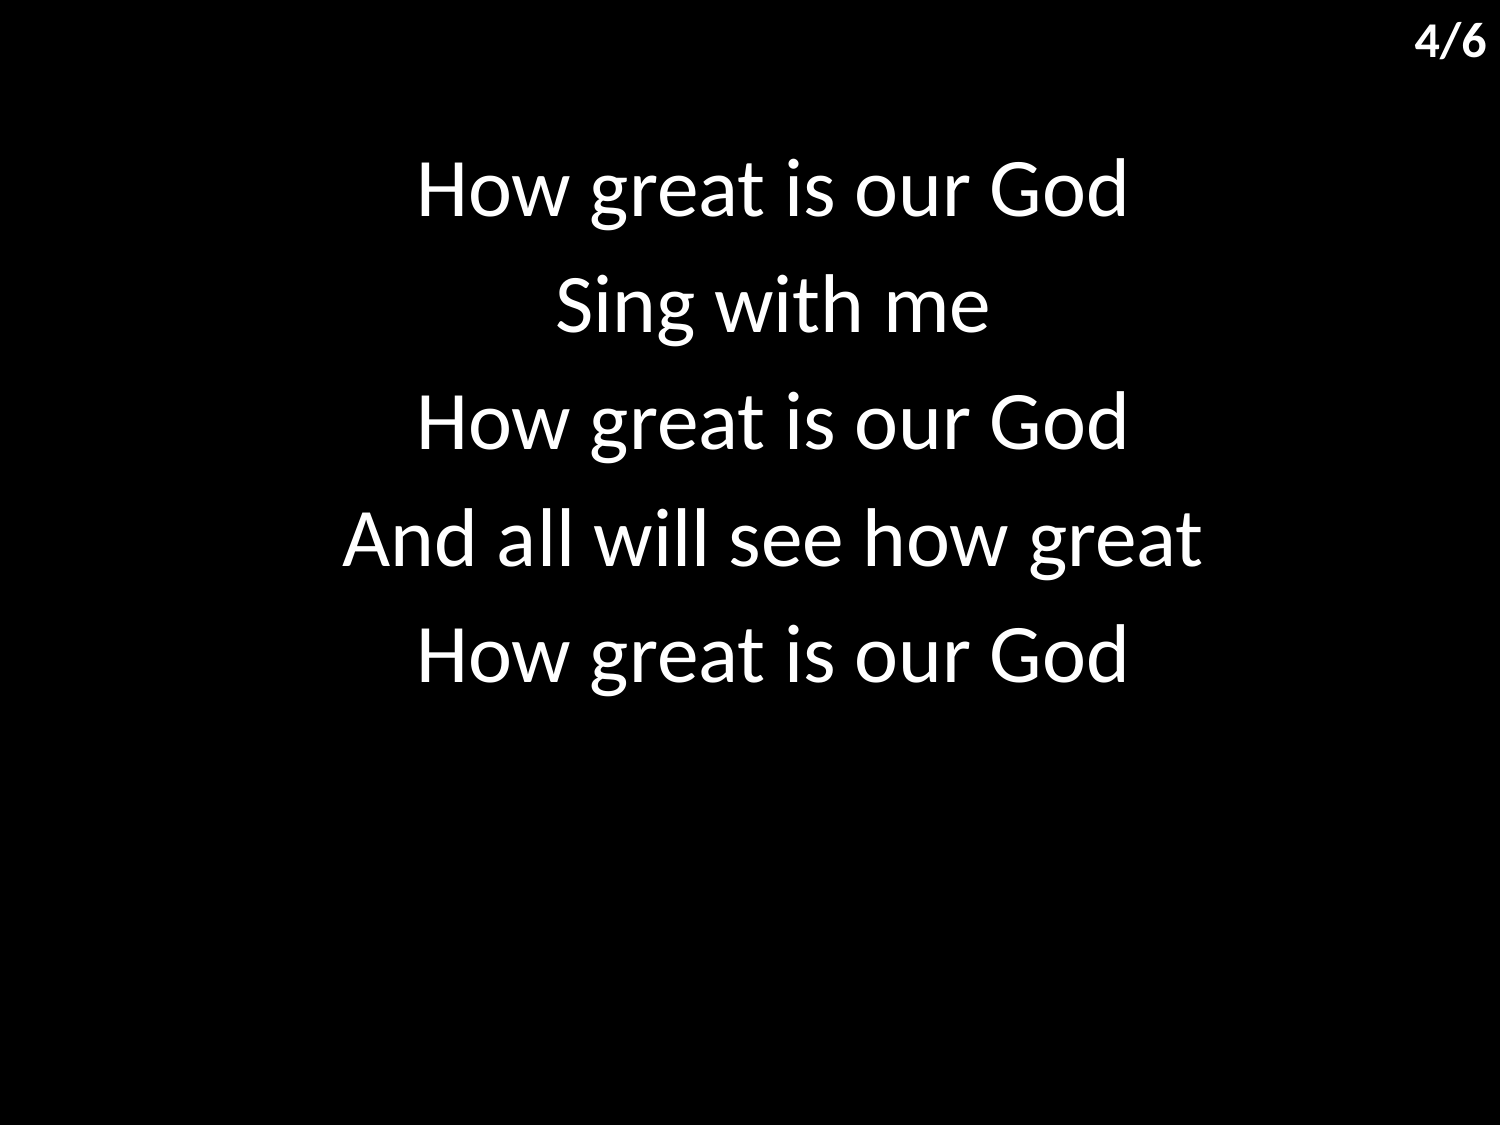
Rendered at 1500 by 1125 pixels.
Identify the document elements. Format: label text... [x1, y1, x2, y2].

subtitle How great is our God Sing with me How great is our God And all will see how great How great is our God [64, 125, 1483, 1125]
text_box 4/6 [1399, 0, 1500, 75]
